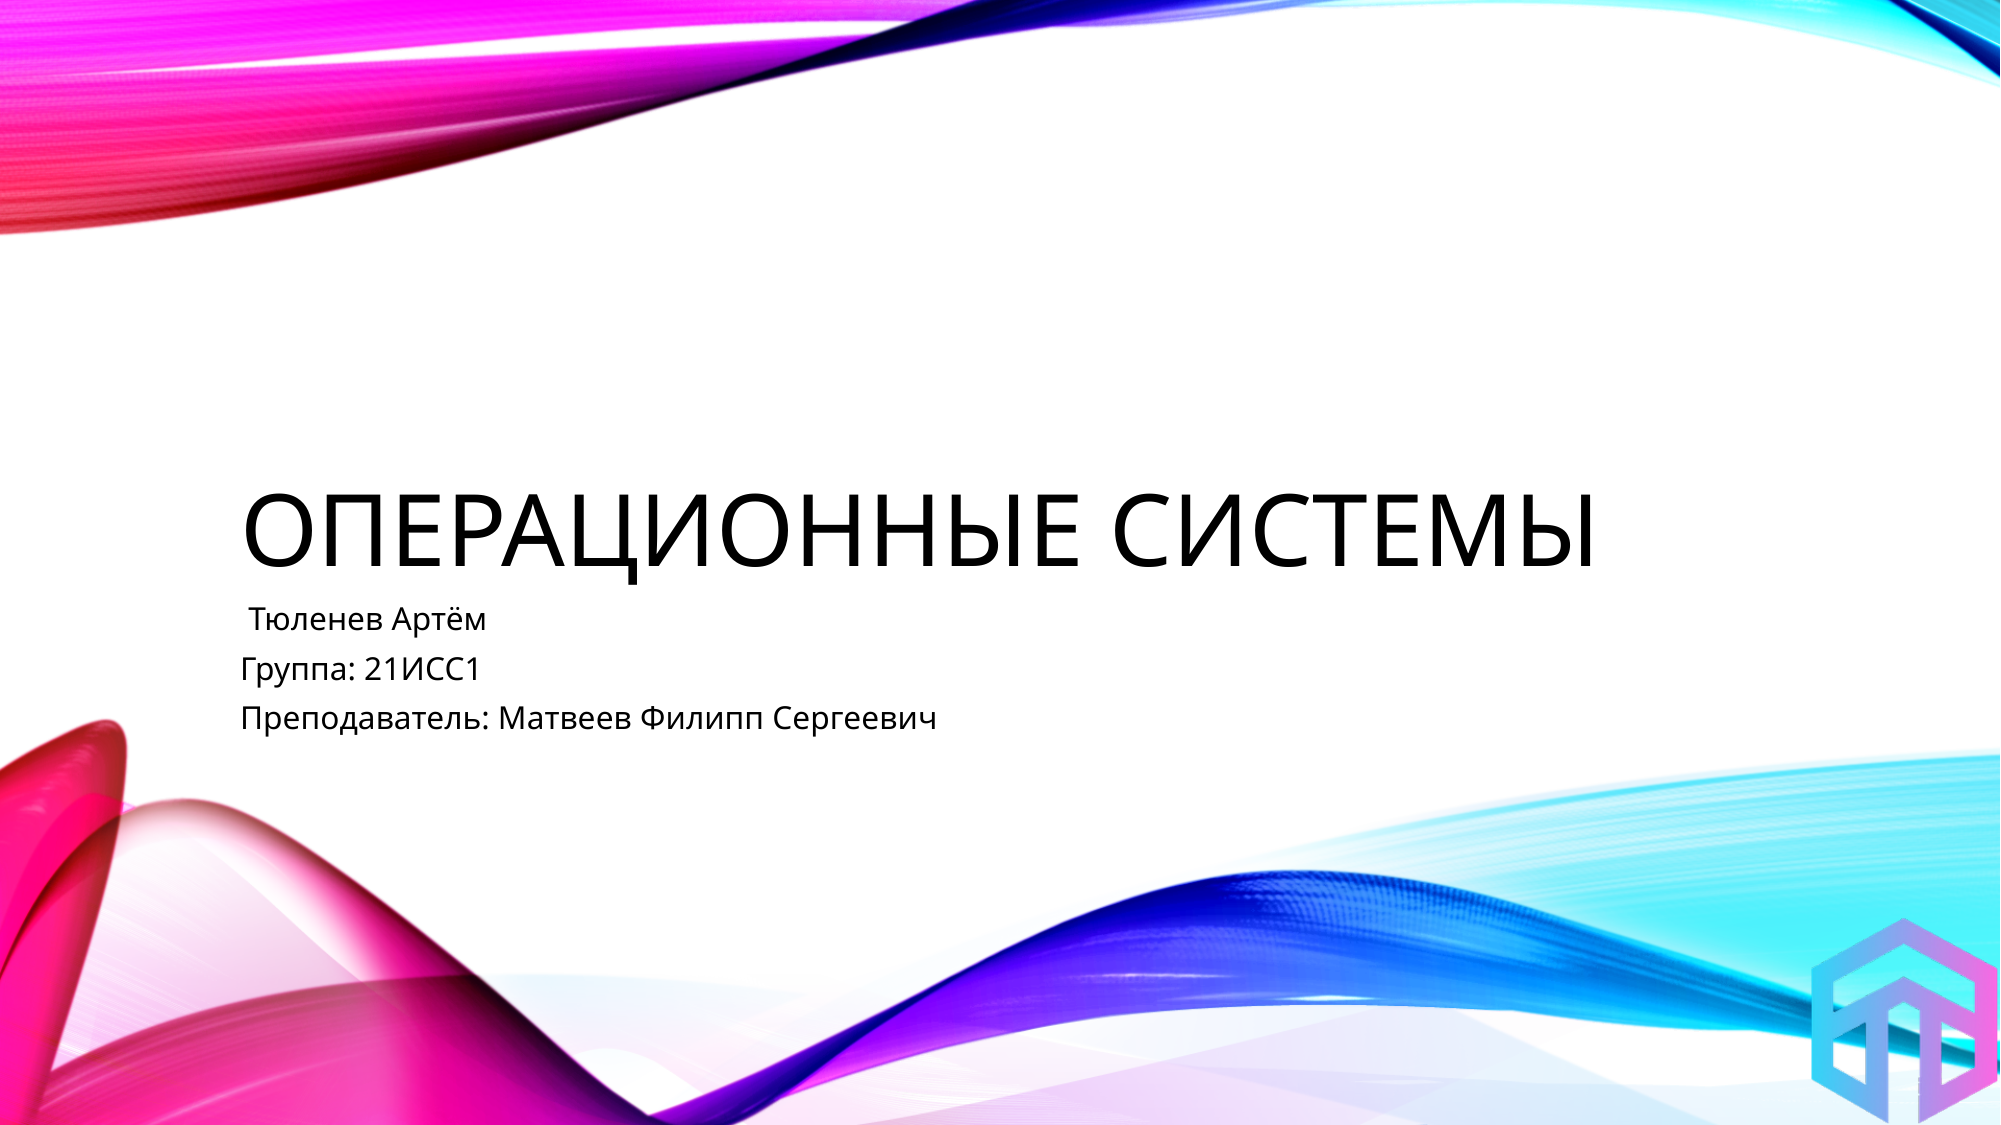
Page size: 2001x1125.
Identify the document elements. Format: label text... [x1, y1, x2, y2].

title Операционные системы [225, 295, 1775, 595]
picture [0, 717, 2000, 1125]
picture [1910, 0, 2000, 45]
subtitle Тюленев Артём Группа: 21ИСС1 Преподаватель: Матвеев Филипп Сергеевич [225, 595, 1775, 746]
picture [1890, 0, 2000, 75]
picture [0, 0, 2000, 237]
